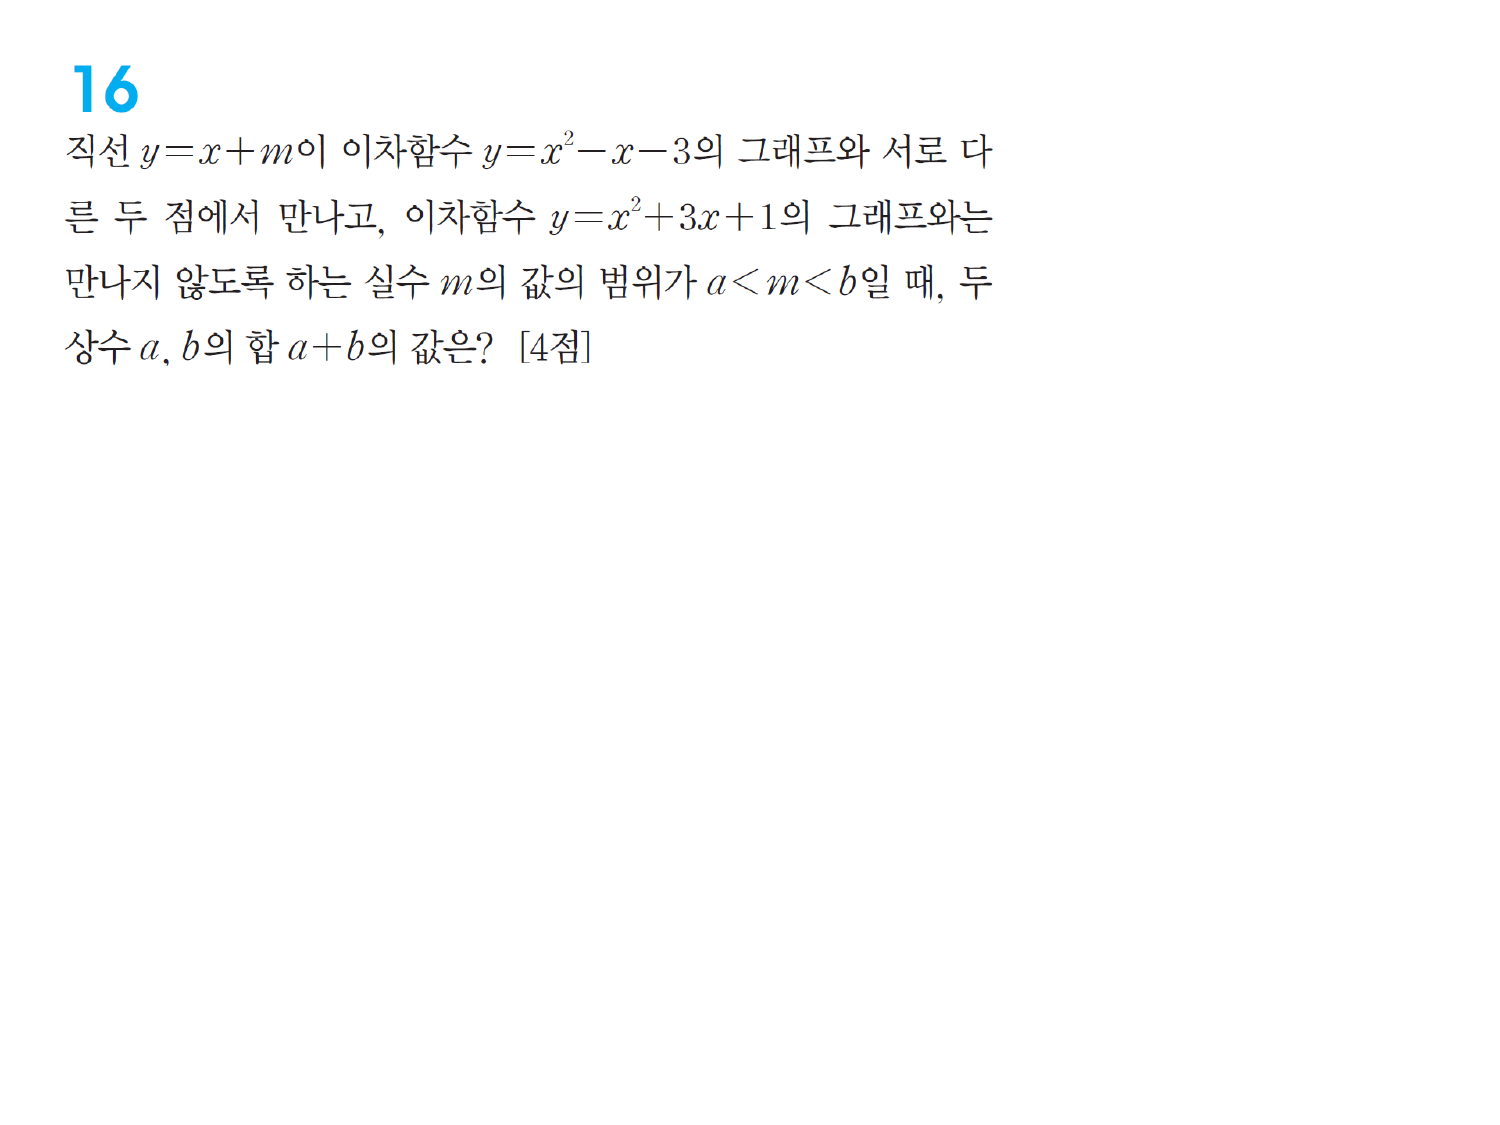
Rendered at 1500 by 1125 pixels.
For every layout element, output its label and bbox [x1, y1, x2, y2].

picture [58, 58, 996, 367]
